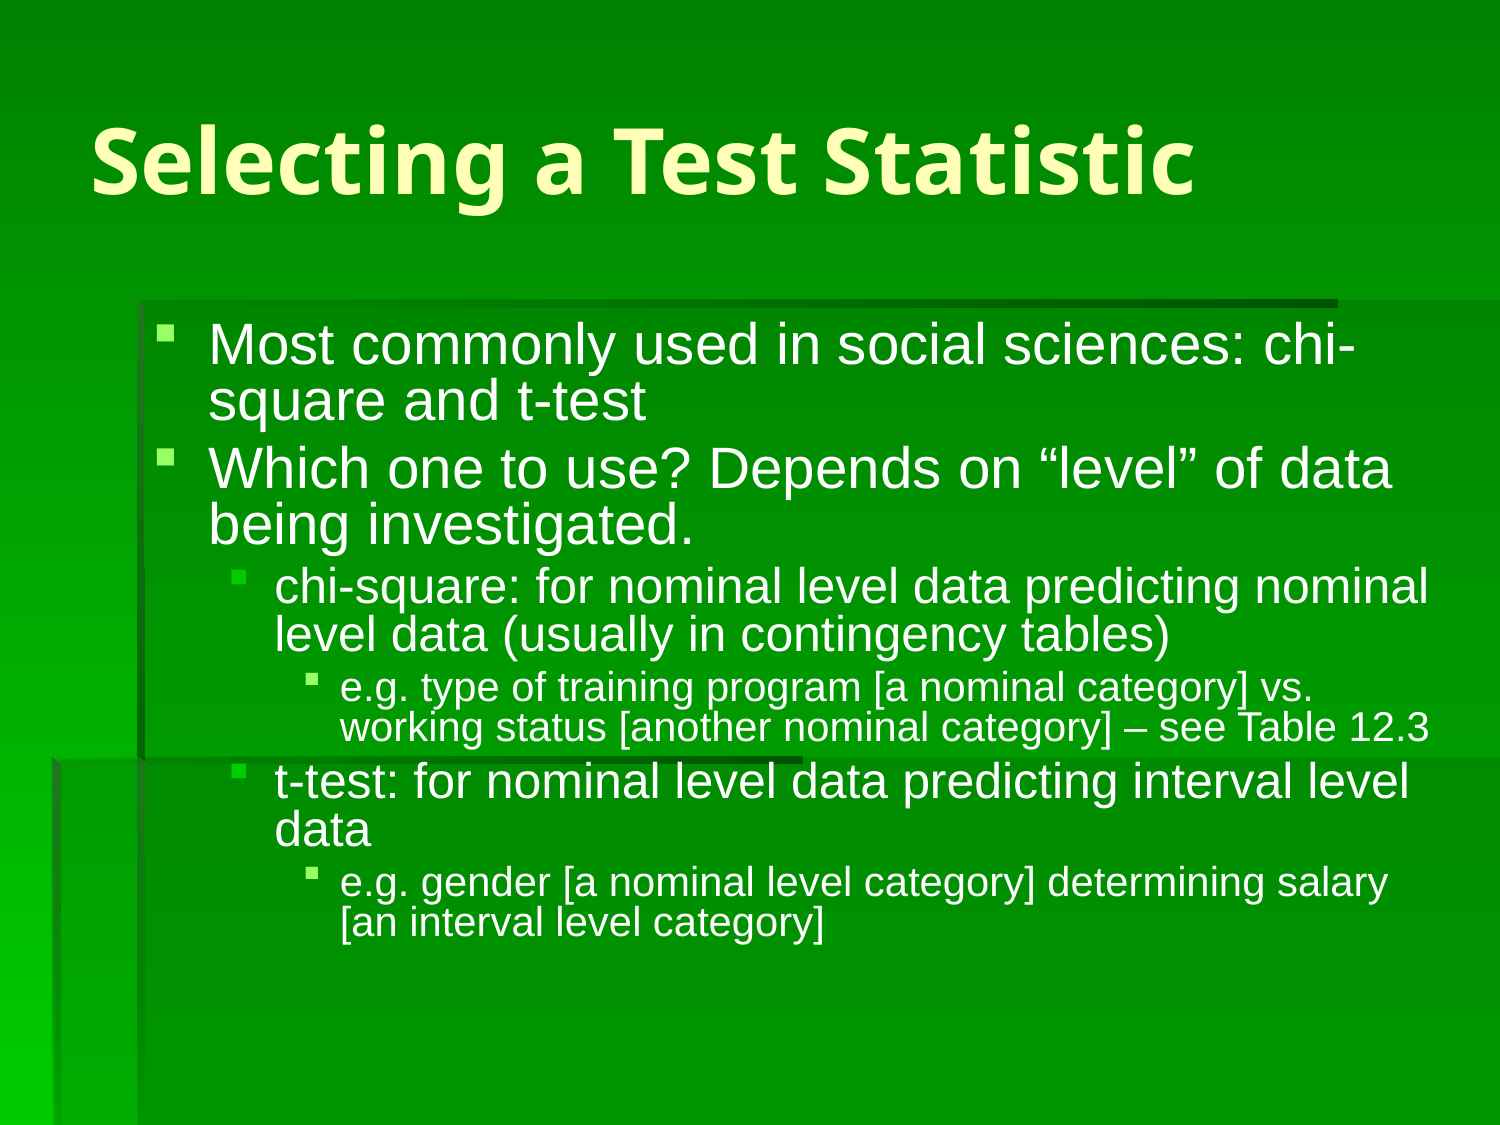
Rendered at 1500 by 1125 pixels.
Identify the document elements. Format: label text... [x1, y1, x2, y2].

list Most commonly used in social sciences: chi-square and t-test Which one to use? Depends on “level” of data being investigated. chi-square: for nominal level data predicting nominal level data (usually in contingency tables) e.g. type of training program [a nominal category] vs. working status [another nominal category] – see Table 12.3 t-test: for nominal level data predicting interval level data e.g. gender [a nominal level category] determining salary [an interval level category] [137, 312, 1452, 1001]
title Selecting a Test Statistic [74, 39, 1451, 276]
